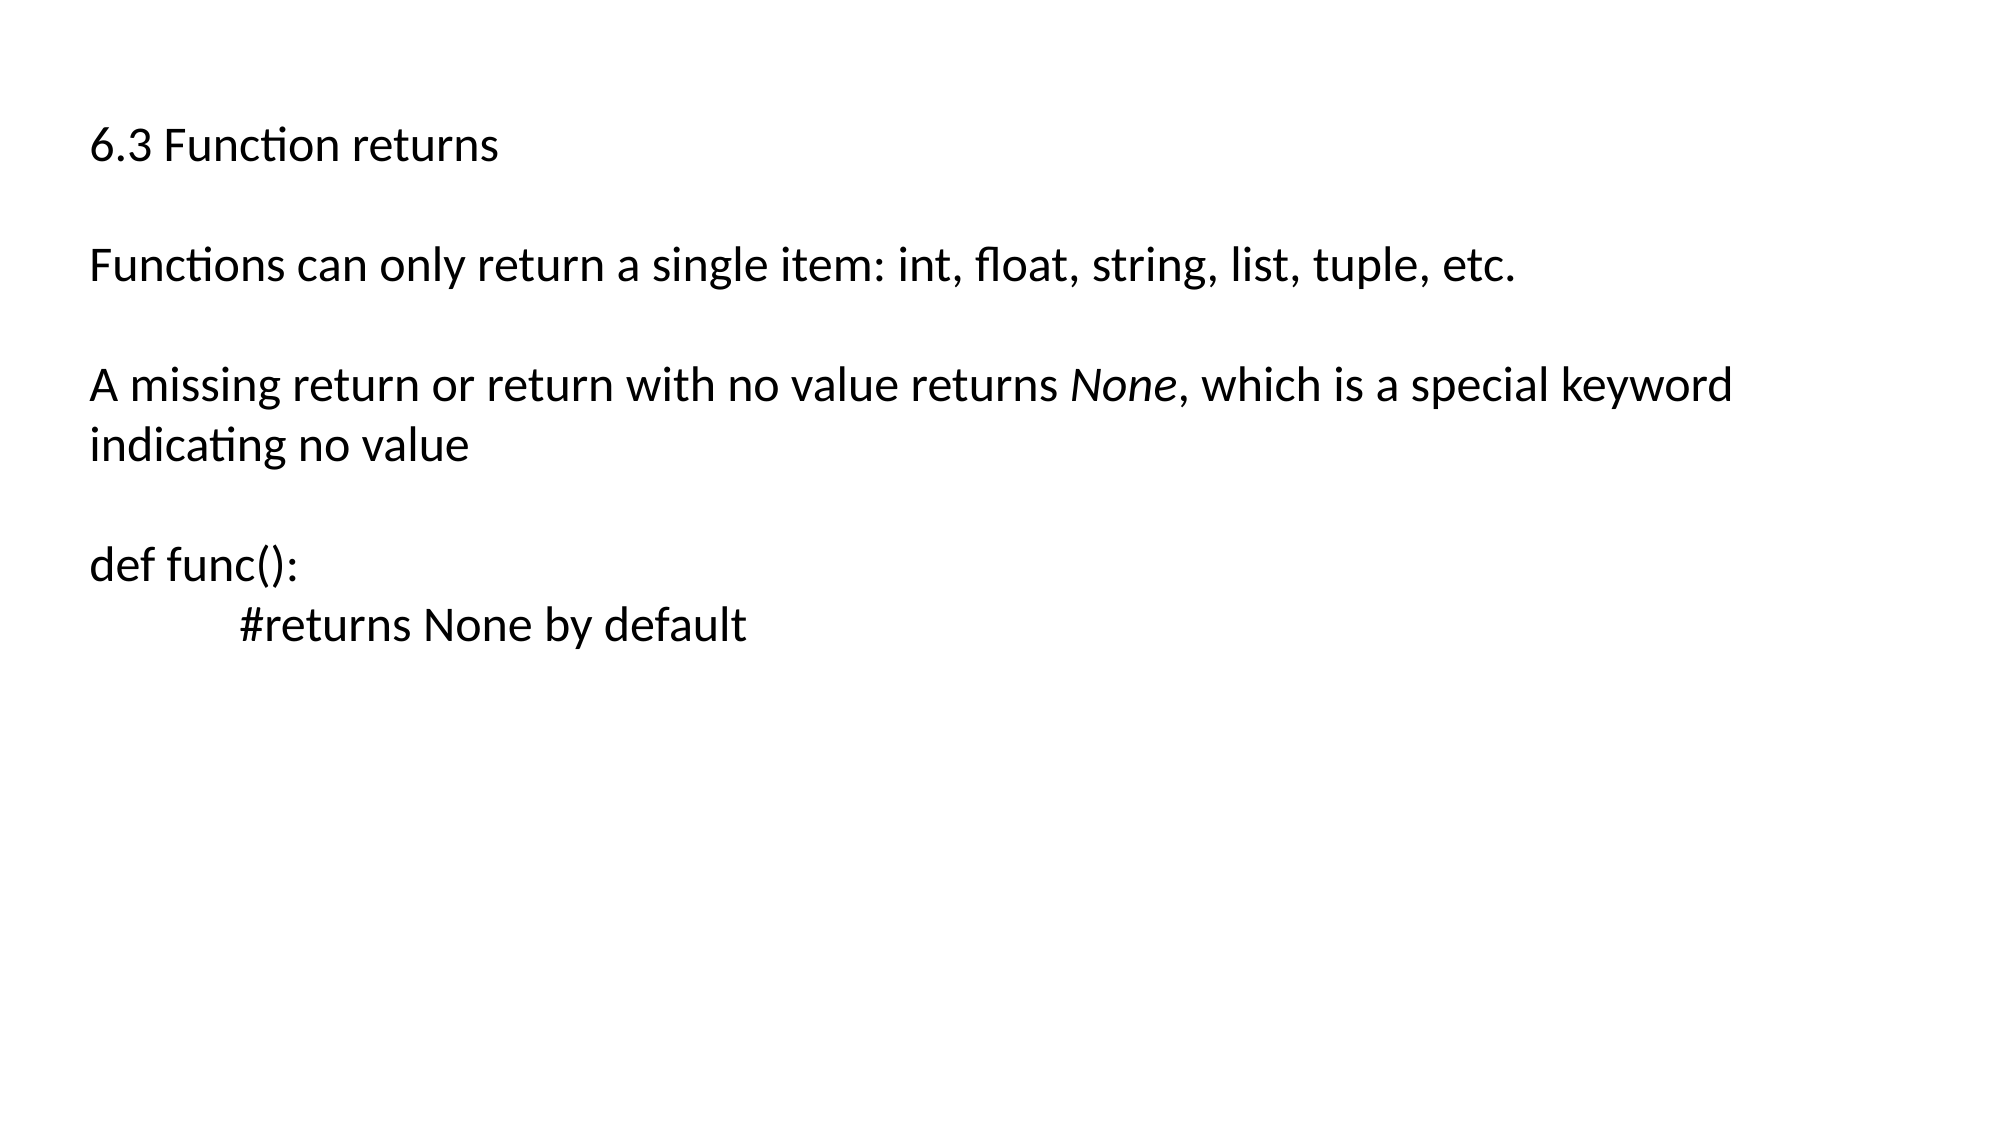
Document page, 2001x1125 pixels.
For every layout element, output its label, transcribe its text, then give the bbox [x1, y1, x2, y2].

text_box 6.3 Function returns Functions can only return a single item: int, float, string, list, tuple, etc. A missing return or return with no value returns None, which is a special keyword indicating no value def func(): #returns None by default [74, 104, 1946, 659]
